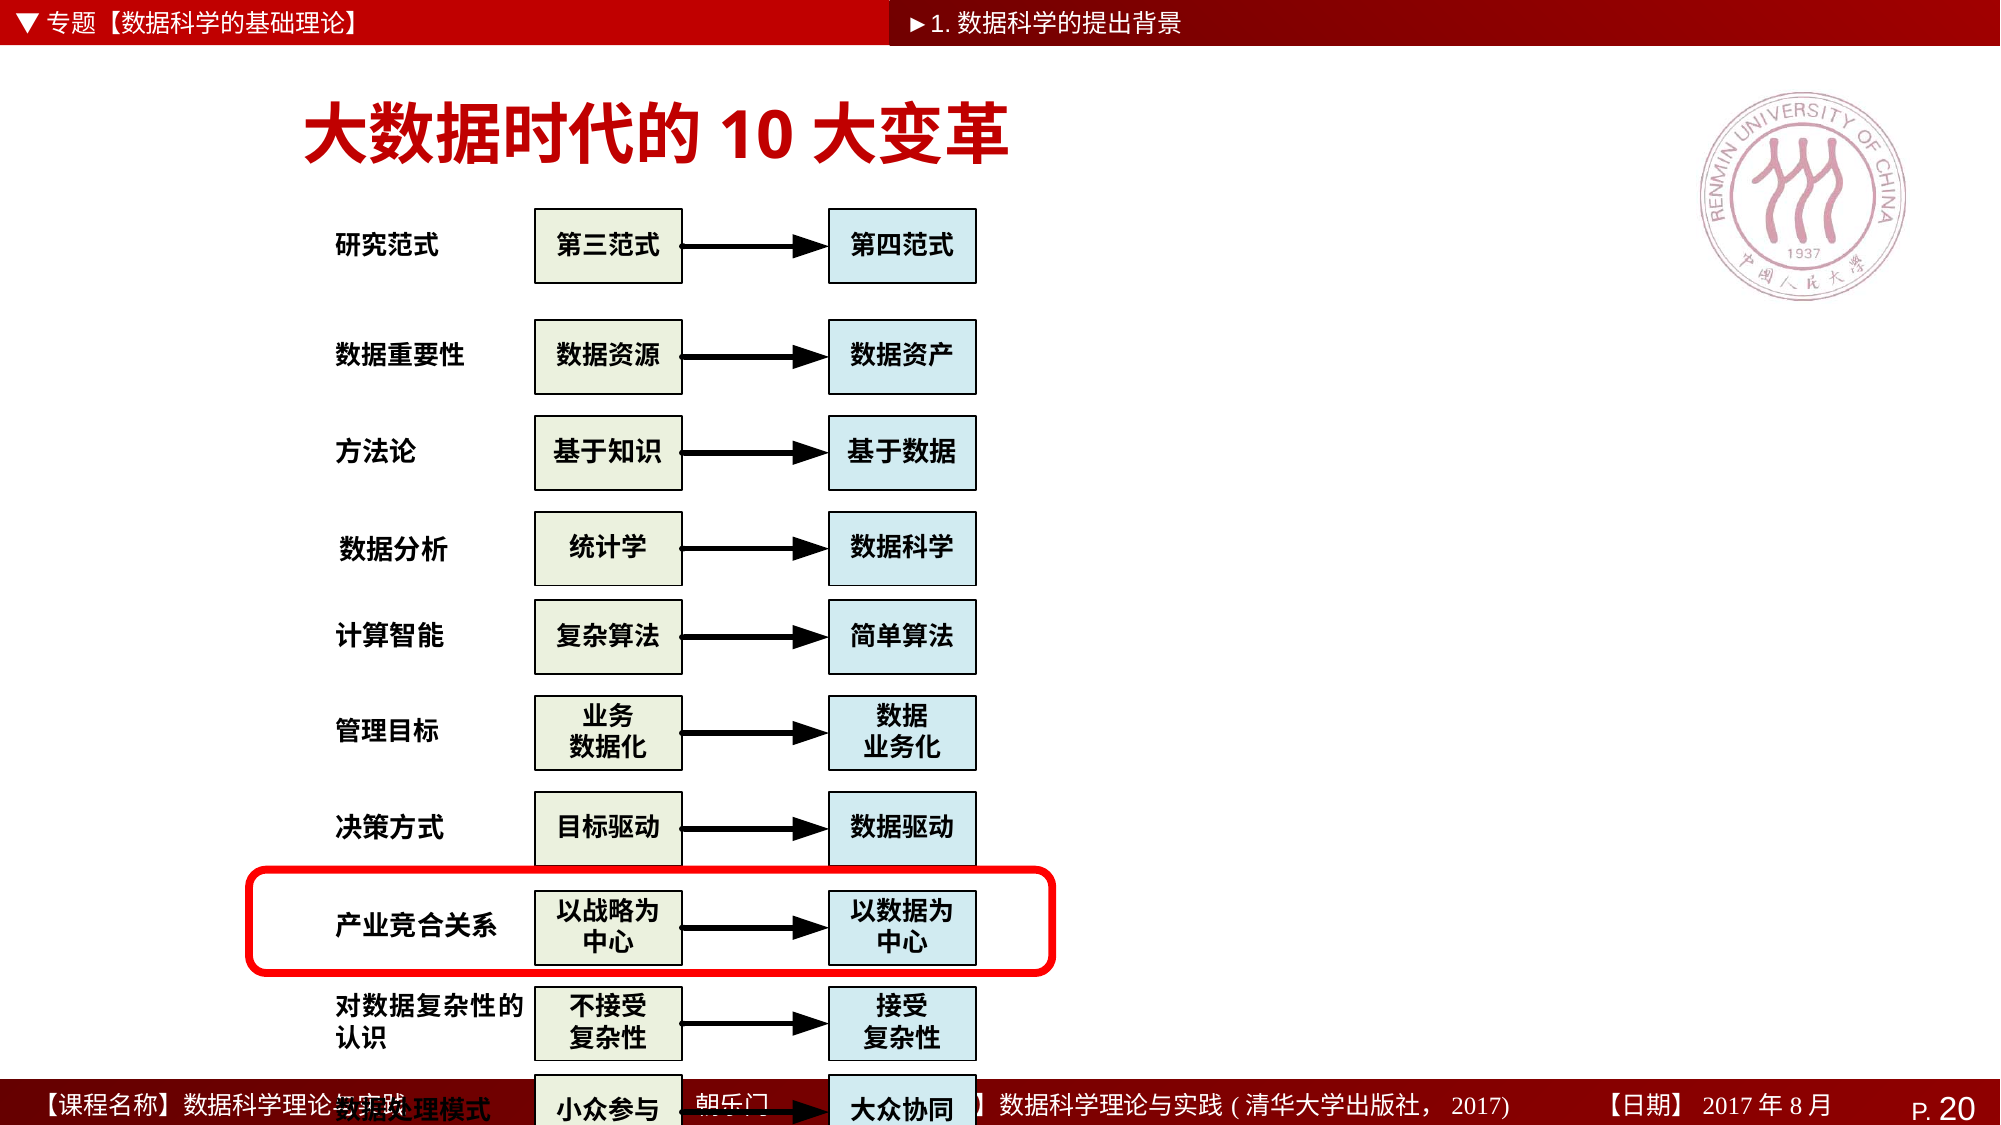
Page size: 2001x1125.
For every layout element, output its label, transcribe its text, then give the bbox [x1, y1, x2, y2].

title 大数据时代的10大变革 [64, 64, 1249, 200]
list ▼专题【数据科学的基础理论】 [0, 0, 725, 43]
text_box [320, 204, 982, 1125]
list ►1.数据科学的提出背景 [890, 0, 1249, 43]
picture [1696, 89, 1910, 304]
text_box [245, 865, 314, 977]
text_box [986, 865, 1057, 977]
